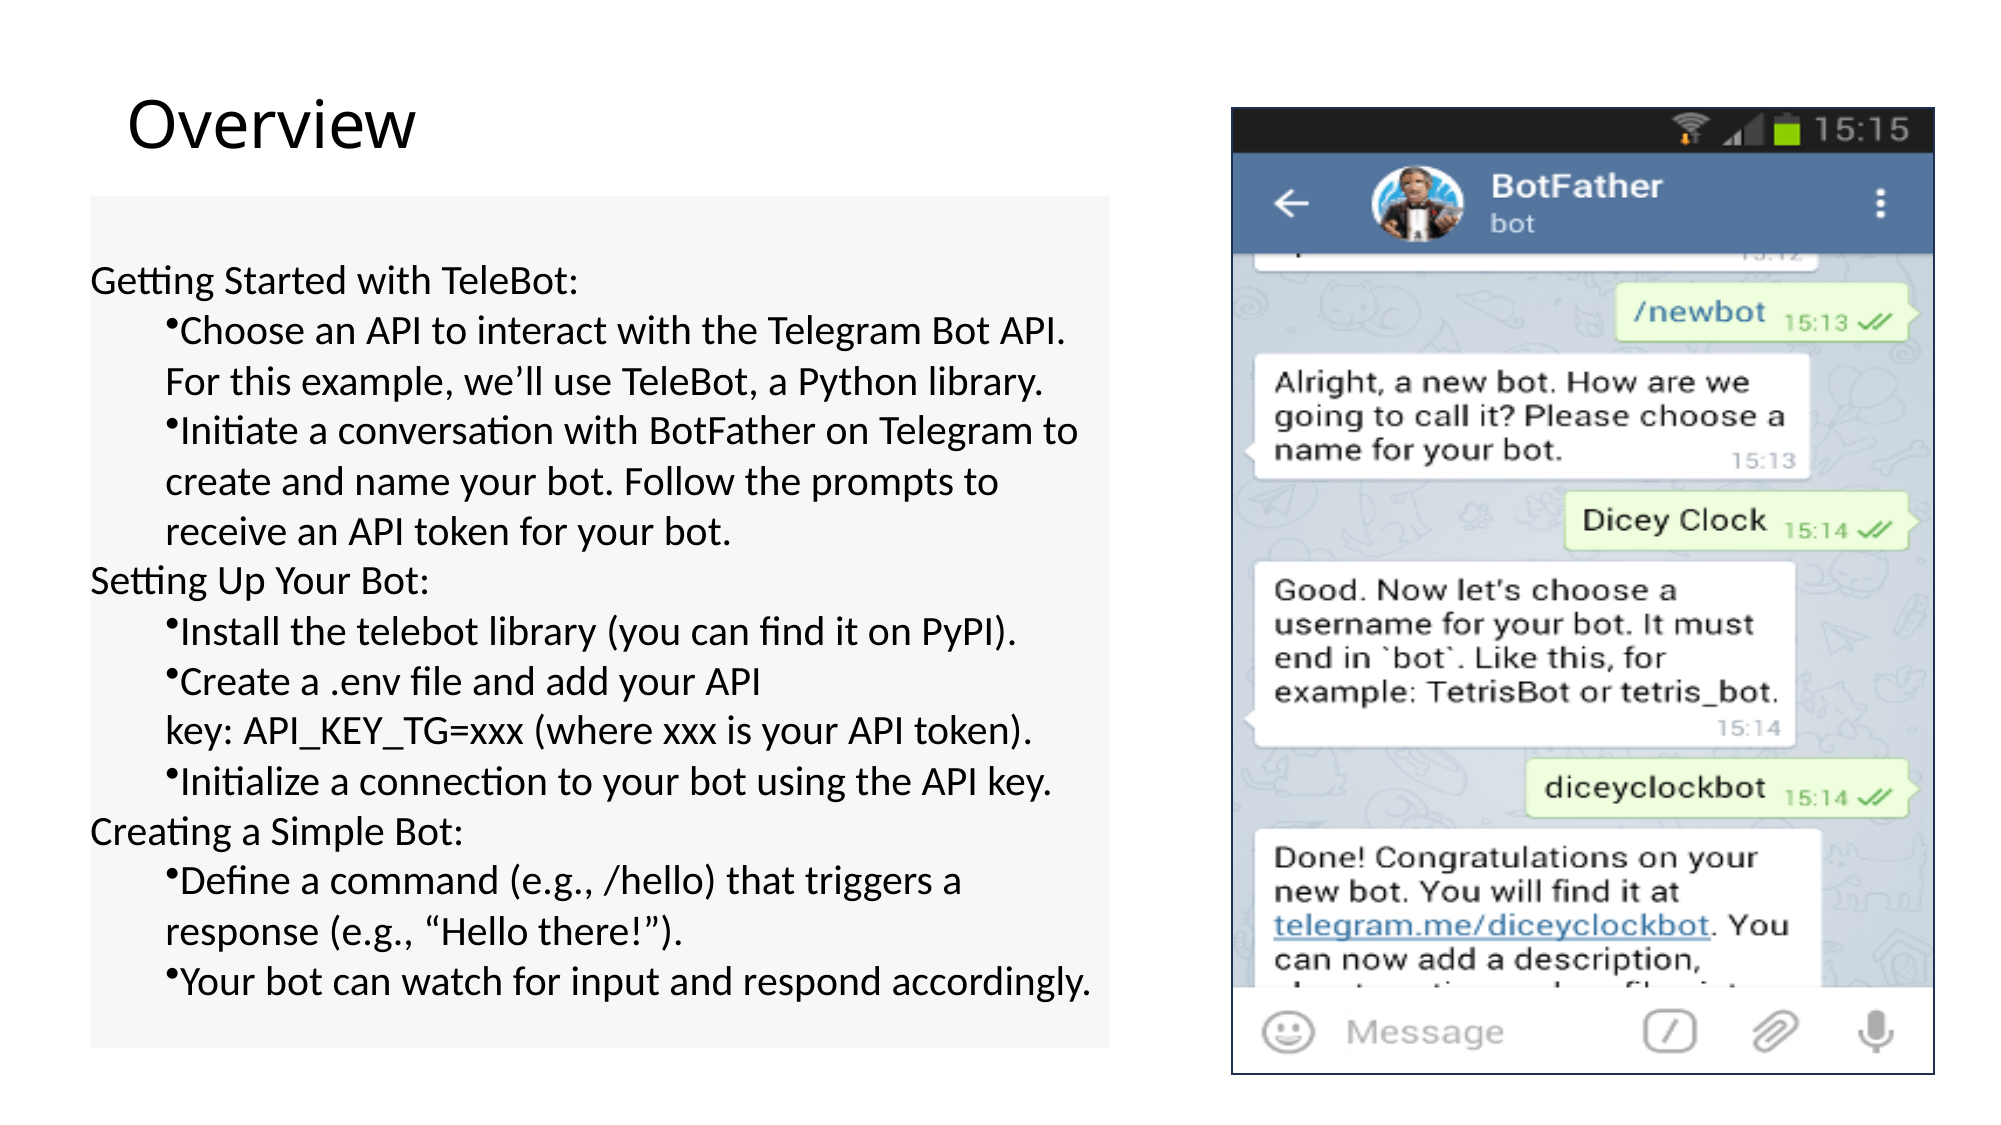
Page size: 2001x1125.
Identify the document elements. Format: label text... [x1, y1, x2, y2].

text_box Overview [111, 74, 1057, 195]
text_box Getting Started with TeleBot: Choose an API to interact with the Telegram Bot API. For this example, we’ll use TeleBot, a Python library. Initiate a conversation with BotFather on Telegram to create and name your bot. Follow the prompts to receive an API token for your bot. Setting Up Your Bot: Install the telebot library (you can find it on PyPI). Create a .env file and add your API key: API_KEY_TG=xxx (where xxx is your API token). Initialize a connection to your bot using the API key. Creating a Simple Bot: Define a command (e.g., /hello) that triggers a response (e.g., “Hello there!”). Your bot can watch for input and respond accordingly. [90, 195, 1110, 1049]
text_box [1231, 107, 1935, 1075]
